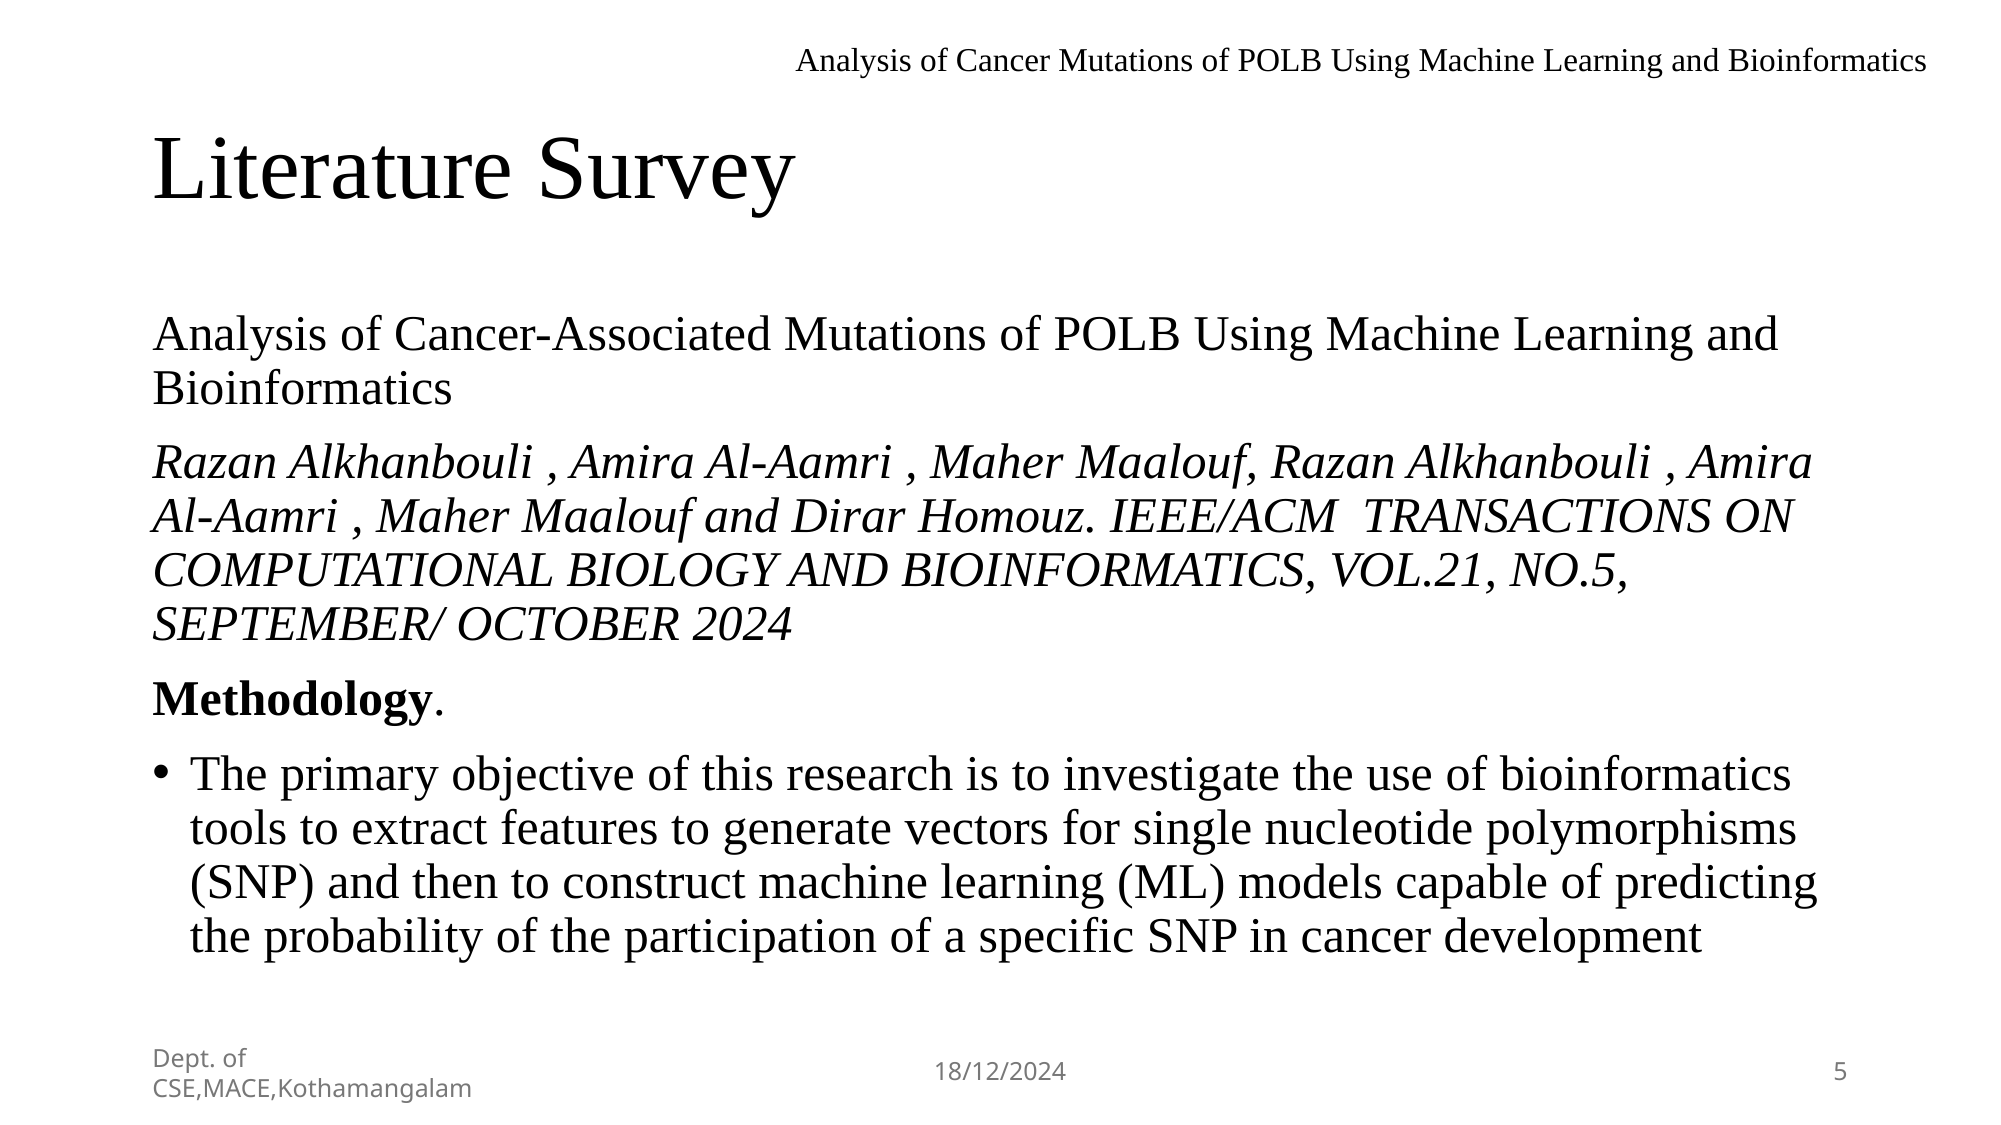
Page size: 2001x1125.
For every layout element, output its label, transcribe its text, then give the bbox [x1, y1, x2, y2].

footer 18/12/2024 [662, 1042, 1338, 1103]
list Analysis of Cancer-Associated Mutations of POLB Using Machine Learning and Bioinformatics Razan Alkhanbouli , Amira Al-Aamri , Maher Maalouf, Razan Alkhanbouli , Amira Al-Aamri , Maher Maalouf and Dirar Homouz. IEEE/ACM TRANSACTIONS ON COMPUTATIONAL BIOLOGY AND BIOINFORMATICS, VOL.21, NO.5, SEPTEMBER/ OCTOBER 2024 Methodology. The primary objective of this research is to investigate the use of bioinformatics tools to extract features to generate vectors for single nucleotide polymorphisms (SNP) and then to construct machine learning (ML) models capable of predicting the probability of the participation of a specific SNP in cancer development [137, 299, 1863, 1014]
title Literature Survey [137, 59, 1863, 278]
slide_number 5 [1412, 1042, 1863, 1103]
slide_number Dept. of CSE,MACE,Kothamangalam [137, 1042, 588, 1103]
text_box Analysis of Cancer Mutations of POLB Using Machine Learning and Bioinformatics [780, 30, 2000, 86]
